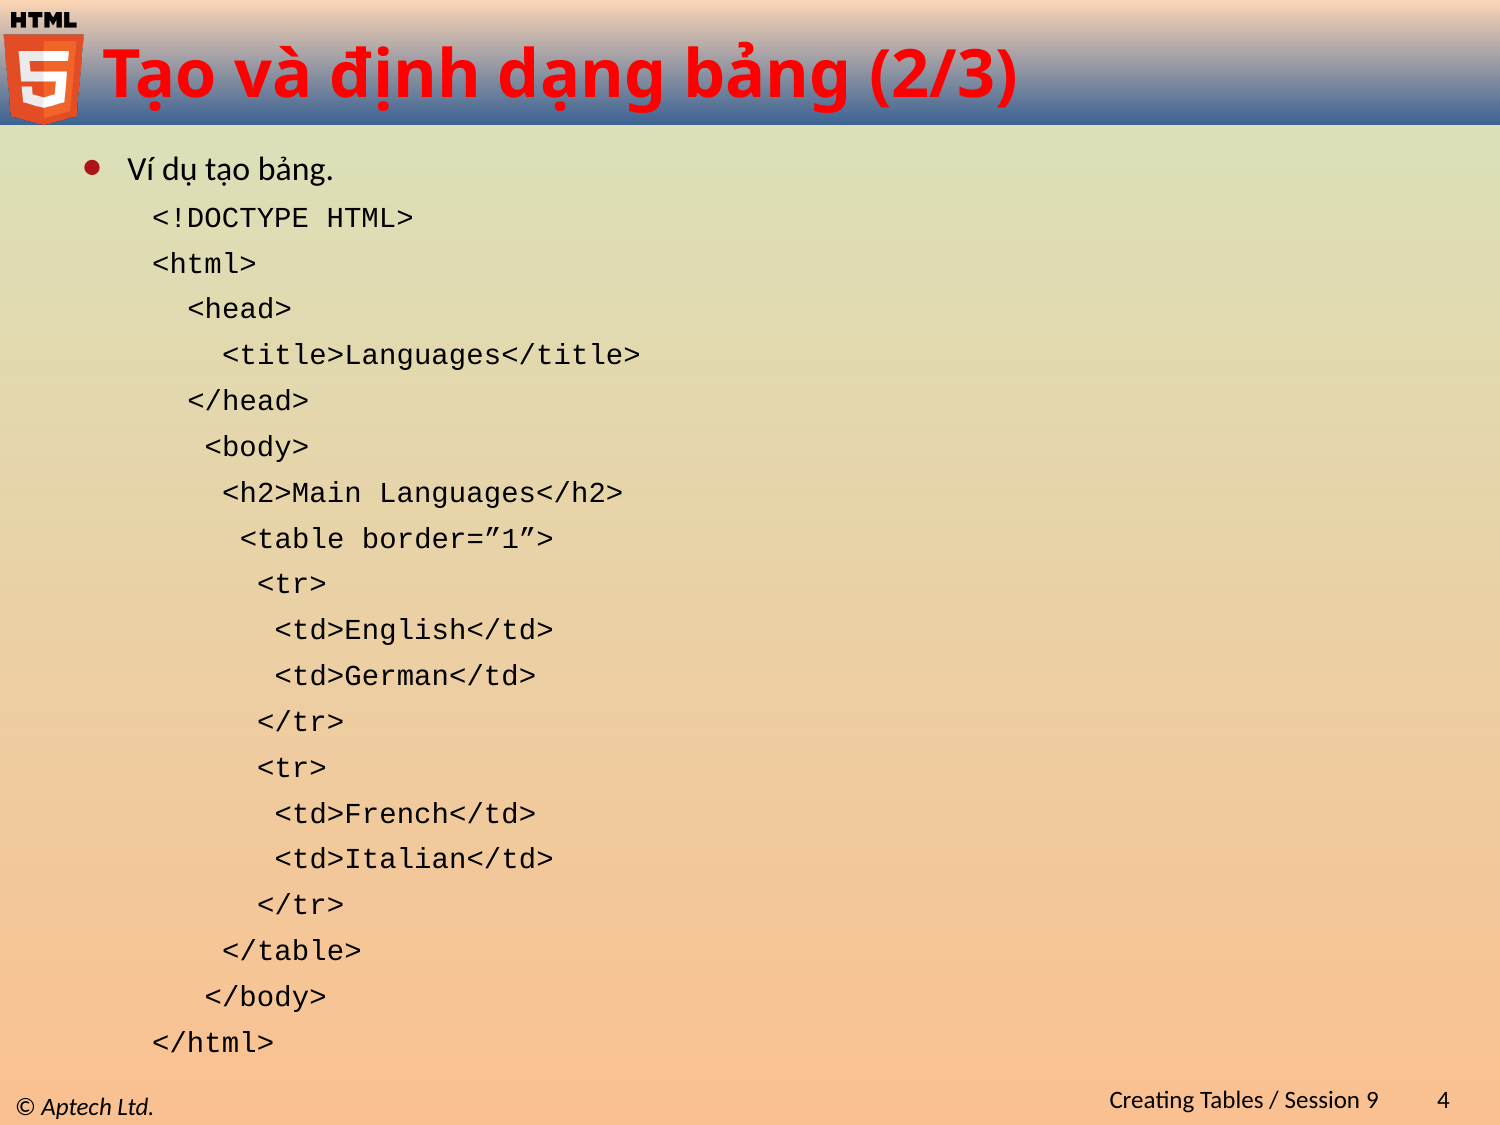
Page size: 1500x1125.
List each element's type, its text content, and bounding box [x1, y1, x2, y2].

slide_number 4 [1400, 1084, 1465, 1113]
title Tạo và định dạng bảng (2/3) [87, 37, 1338, 106]
text_box <!DOCTYPE HTML> <html> <head> <title>Languages</title> </head> <body> <h2>Main Languages</h2> <table border=”1”> <tr> <td>English</td> <td>German</td> </tr> <tr> <td>French</td> <td>Italian</td> </tr> </table> </body> </html> [137, 224, 1200, 1085]
text_box Ví dụ tạo bảng. [37, 125, 1375, 225]
footer Creating Tables / Session 9 [412, 1084, 1400, 1113]
picture [0, 12, 100, 125]
